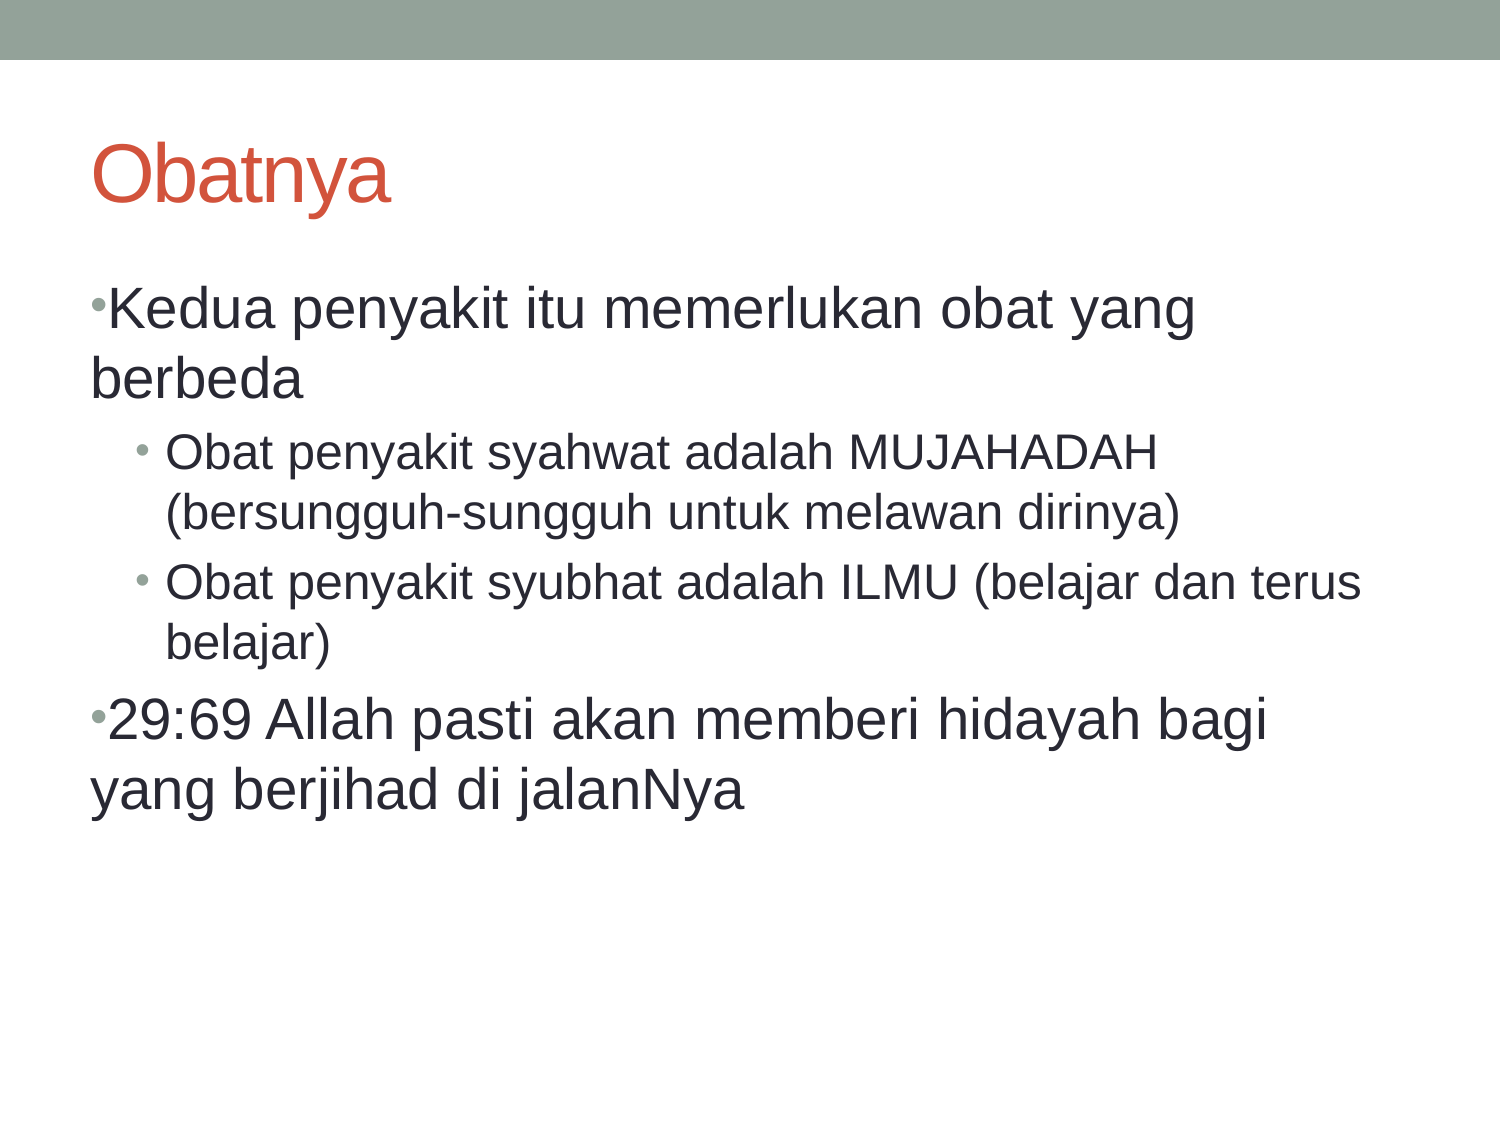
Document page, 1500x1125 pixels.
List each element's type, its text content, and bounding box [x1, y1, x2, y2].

list Kedua penyakit itu memerlukan obat yang berbeda Obat penyakit syahwat adalah MUJAHADAH (bersungguh-sungguh untuk melawan dirinya) Obat penyakit syubhat adalah ILMU (belajar dan terus belajar) 29:69 Allah pasti akan memberi hidayah bagi yang berjihad di jalanNya [75, 262, 1425, 1063]
title Obatnya [75, 87, 1425, 250]
